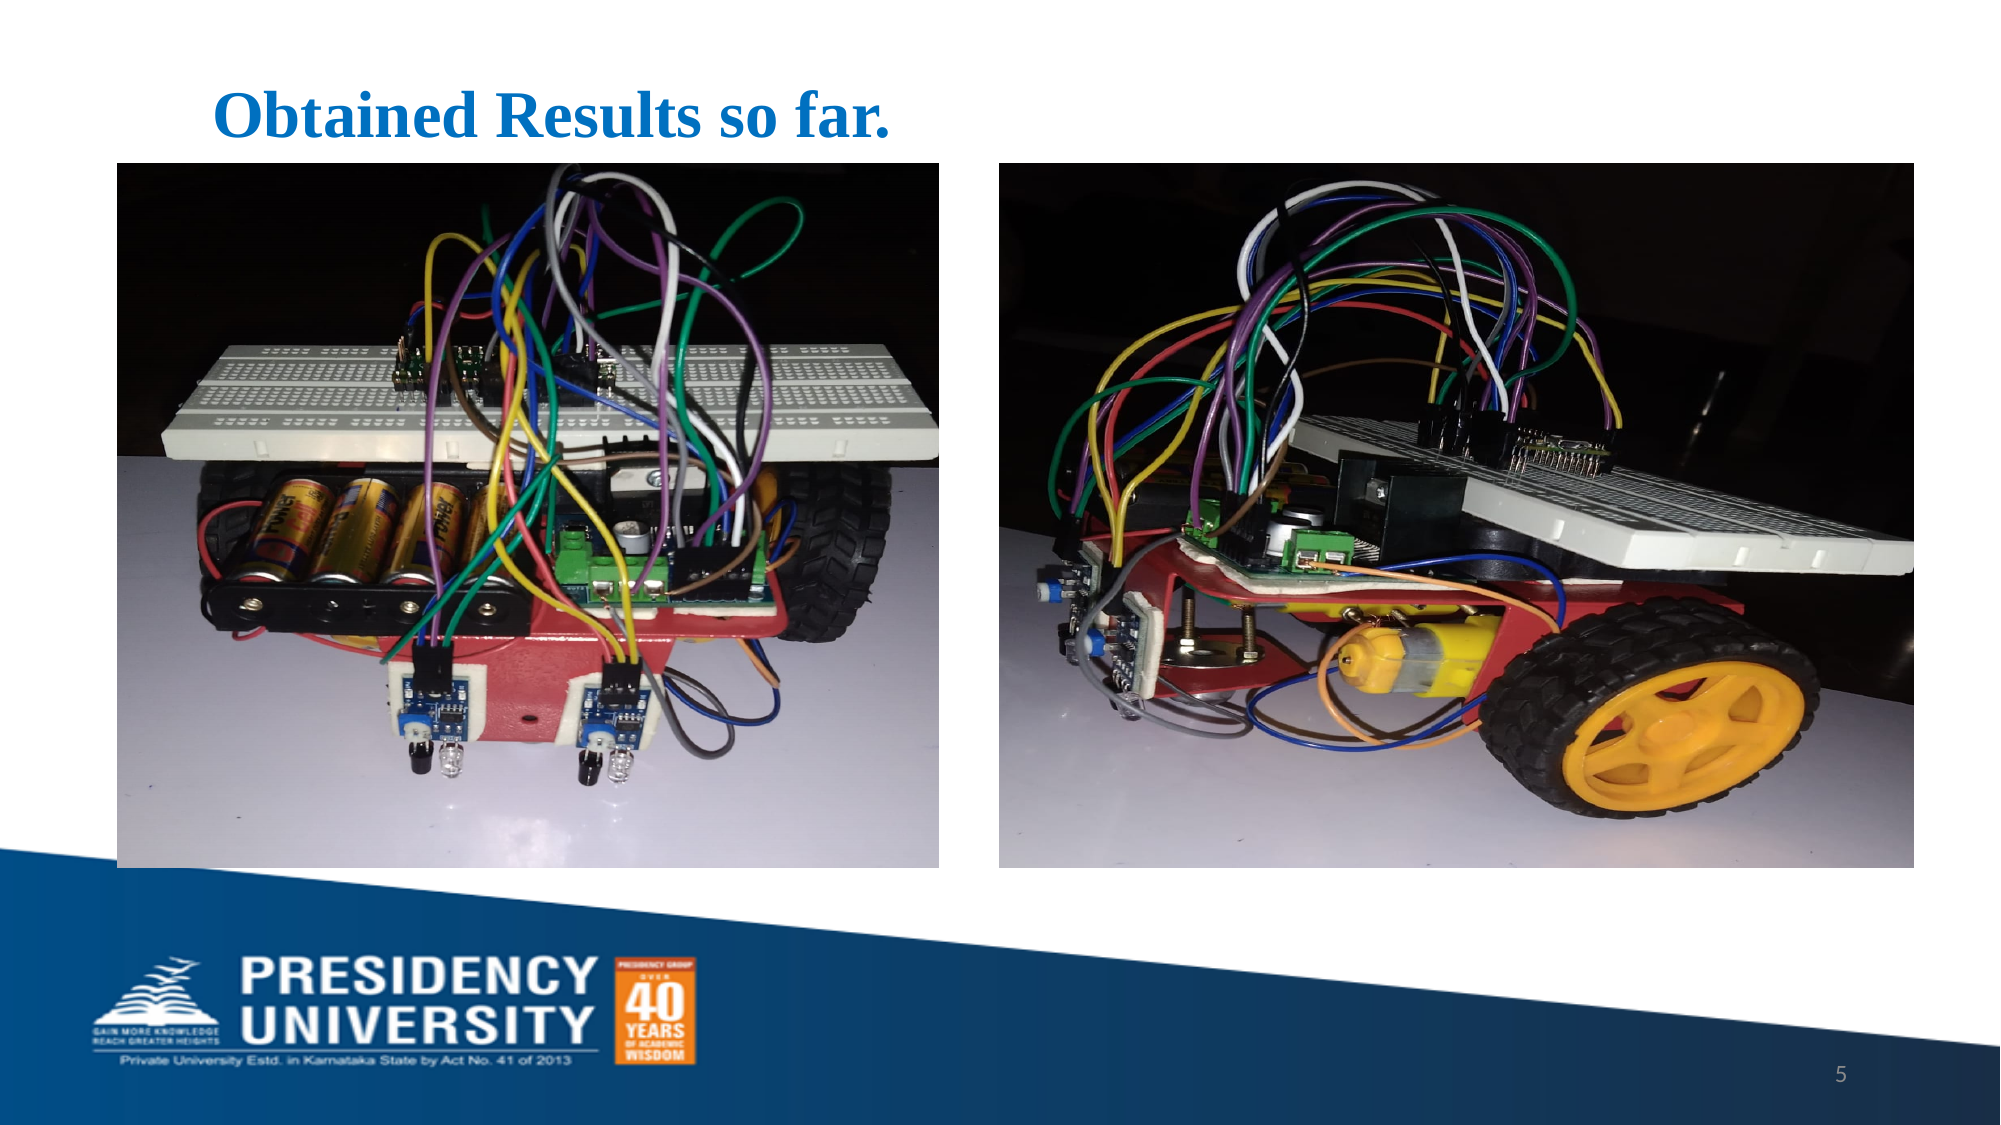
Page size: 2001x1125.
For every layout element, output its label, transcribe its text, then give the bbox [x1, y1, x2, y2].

picture [0, 163, 2000, 1125]
slide_number 5 [1412, 1042, 1863, 1103]
text_box Obtained Results so far. [197, 72, 1923, 176]
